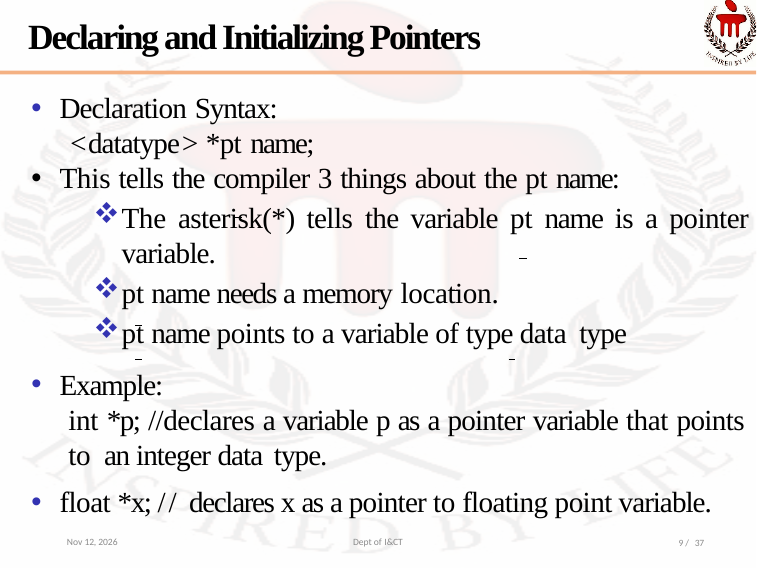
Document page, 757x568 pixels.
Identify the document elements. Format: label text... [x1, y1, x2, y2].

footer Dept of I&CT [250, 526, 506, 557]
slide_number 12-Nov-21 [51, 526, 223, 557]
slide_number 9 / 37 [534, 376, 705, 568]
text_box Declaring and Initializing Pointers [26, 11, 596, 57]
picture [704, 0, 757, 67]
text_box Declaration Syntax: <datatype> *pt name; This tells the compiler 3 things about the pt name: The asterisk(*) tells the variable pt name is a pointer variable. pt name needs a memory location. pt name points to a variable of type data type Example: int *p; //declares a variable p as a pointer variable that points to an integer data type. float *x; // declares x as a pointer to floating point variable. [15, 87, 749, 519]
